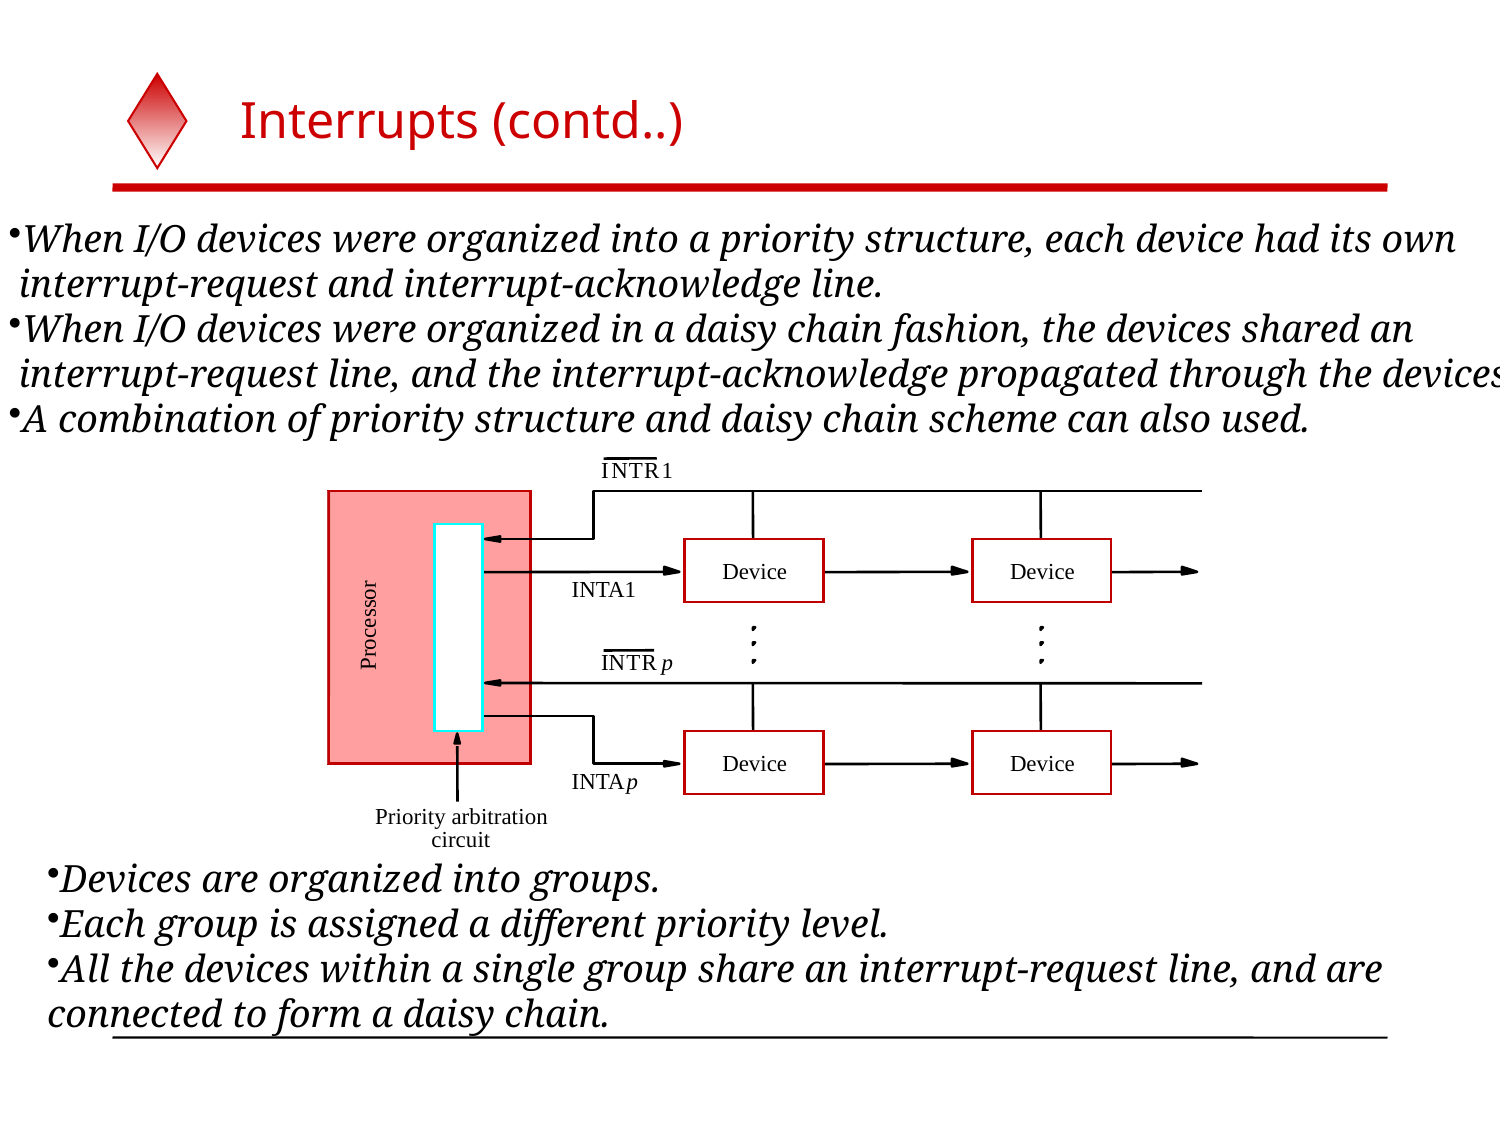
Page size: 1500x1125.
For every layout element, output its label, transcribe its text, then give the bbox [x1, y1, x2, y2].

title Interrupts (contd..) [75, 50, 1438, 188]
text_box Devices are organized into groups. Each group is assigned a different priority level. All the devices within a single group share an interrupt-request line, and are connected to form a daisy chain. [32, 847, 1410, 1043]
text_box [328, 455, 1203, 853]
text_box When I/O devices were organized into a priority structure, each device had its own interrupt-request and interrupt-acknowledge line. When I/O devices were organized in a daisy chain fashion, the devices shared an interrupt-request line, and the interrupt-acknowledge propagated through the devices. A combination of priority structure and daisy chain scheme can also used. [0, 207, 1500, 448]
